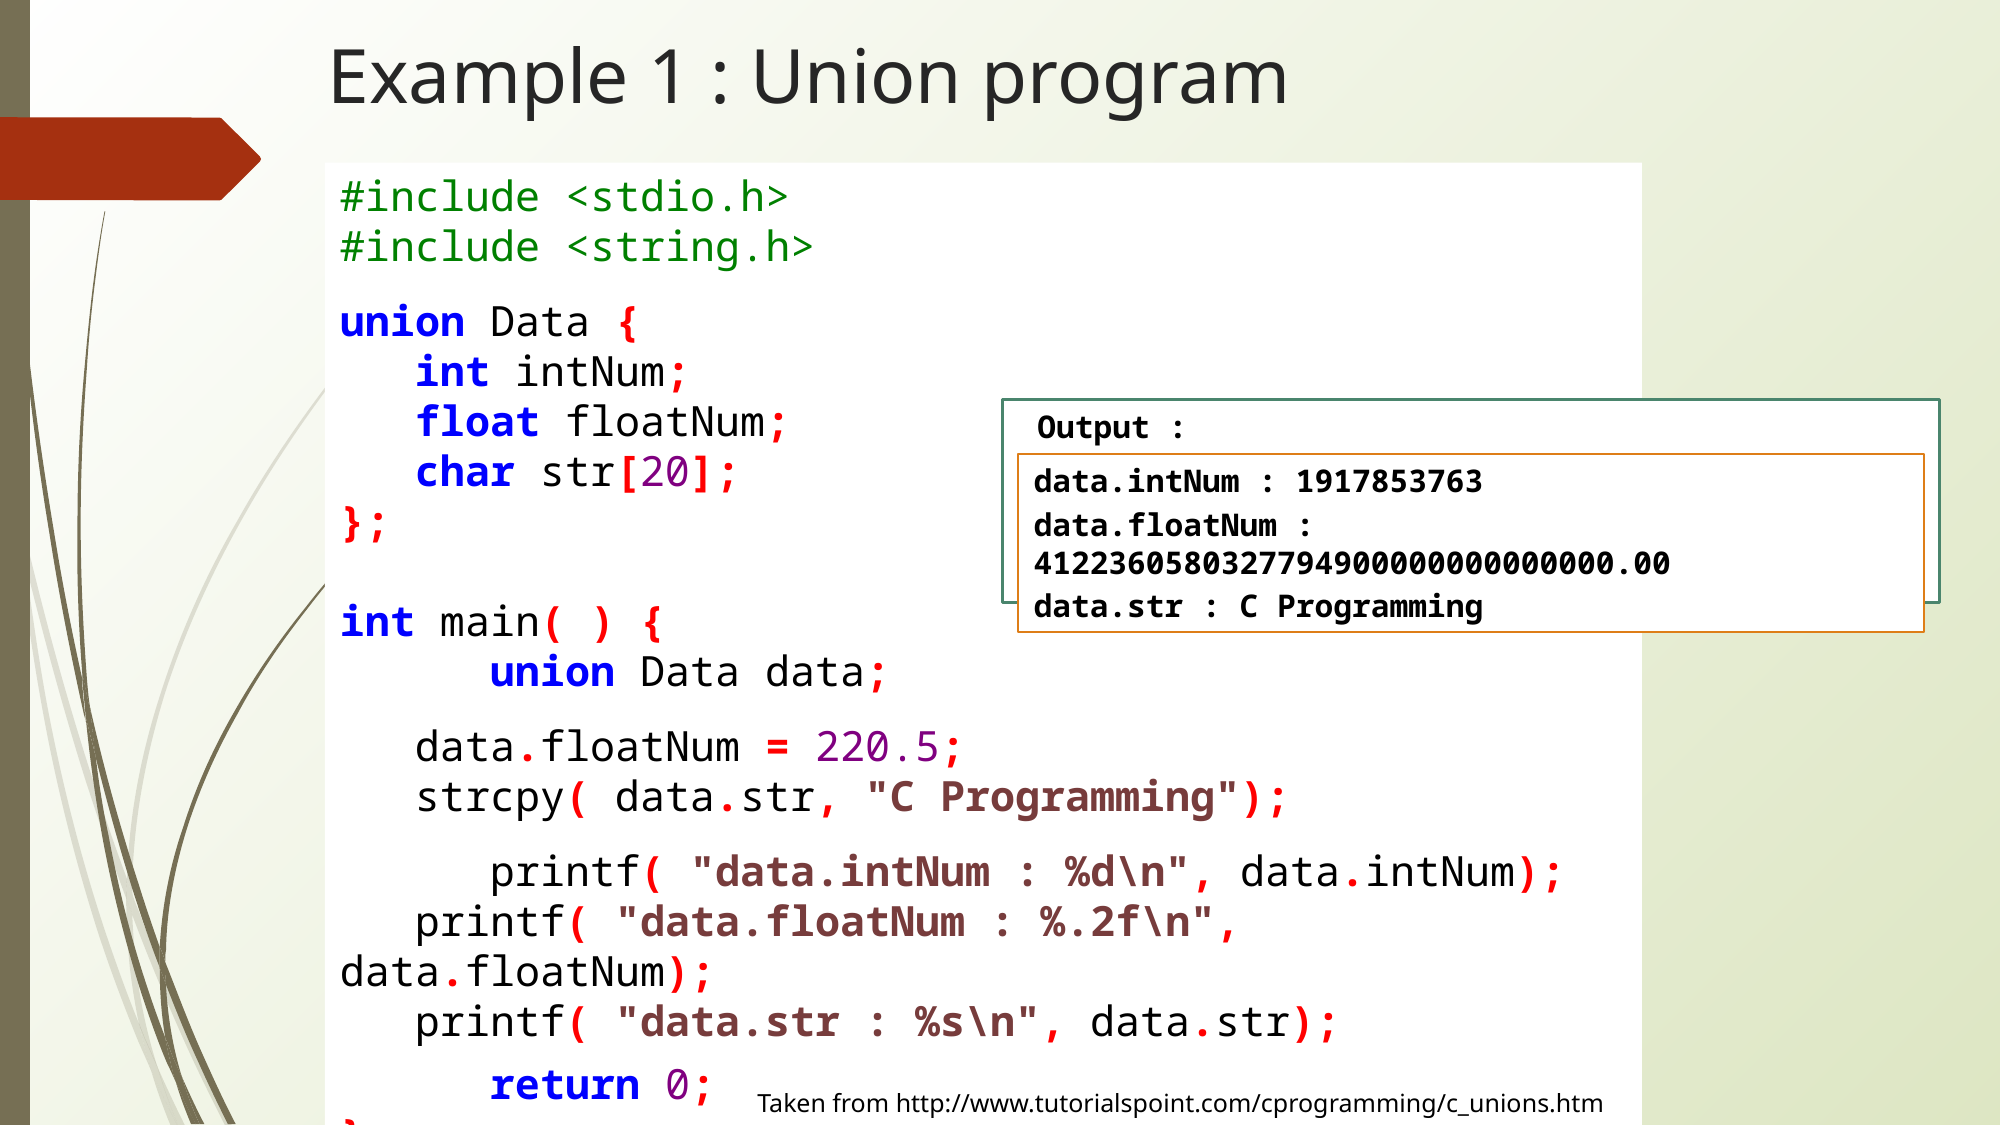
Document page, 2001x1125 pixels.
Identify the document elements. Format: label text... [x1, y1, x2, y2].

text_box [1002, 399, 1940, 605]
text_box #include <stdio.h> #include <string.h> union Data { int intNum; float floatNum; char str[20]; }; int main( ) { union Data data; data.floatNum = 220.5; strcpy( data.str, "C Programming"); printf( "data.intNum : %d\n", data.intNum); printf( "data.floatNum : %.2f\n", data.floatNum); printf( "data.str : %s\n", data.str); return 0; } [324, 232, 1642, 1125]
title Example 1 : Union program [312, 21, 1775, 232]
text_box Taken from http://www.tutorialspoint.com/cprogramming/c_unions.htm [624, 1079, 1738, 1125]
